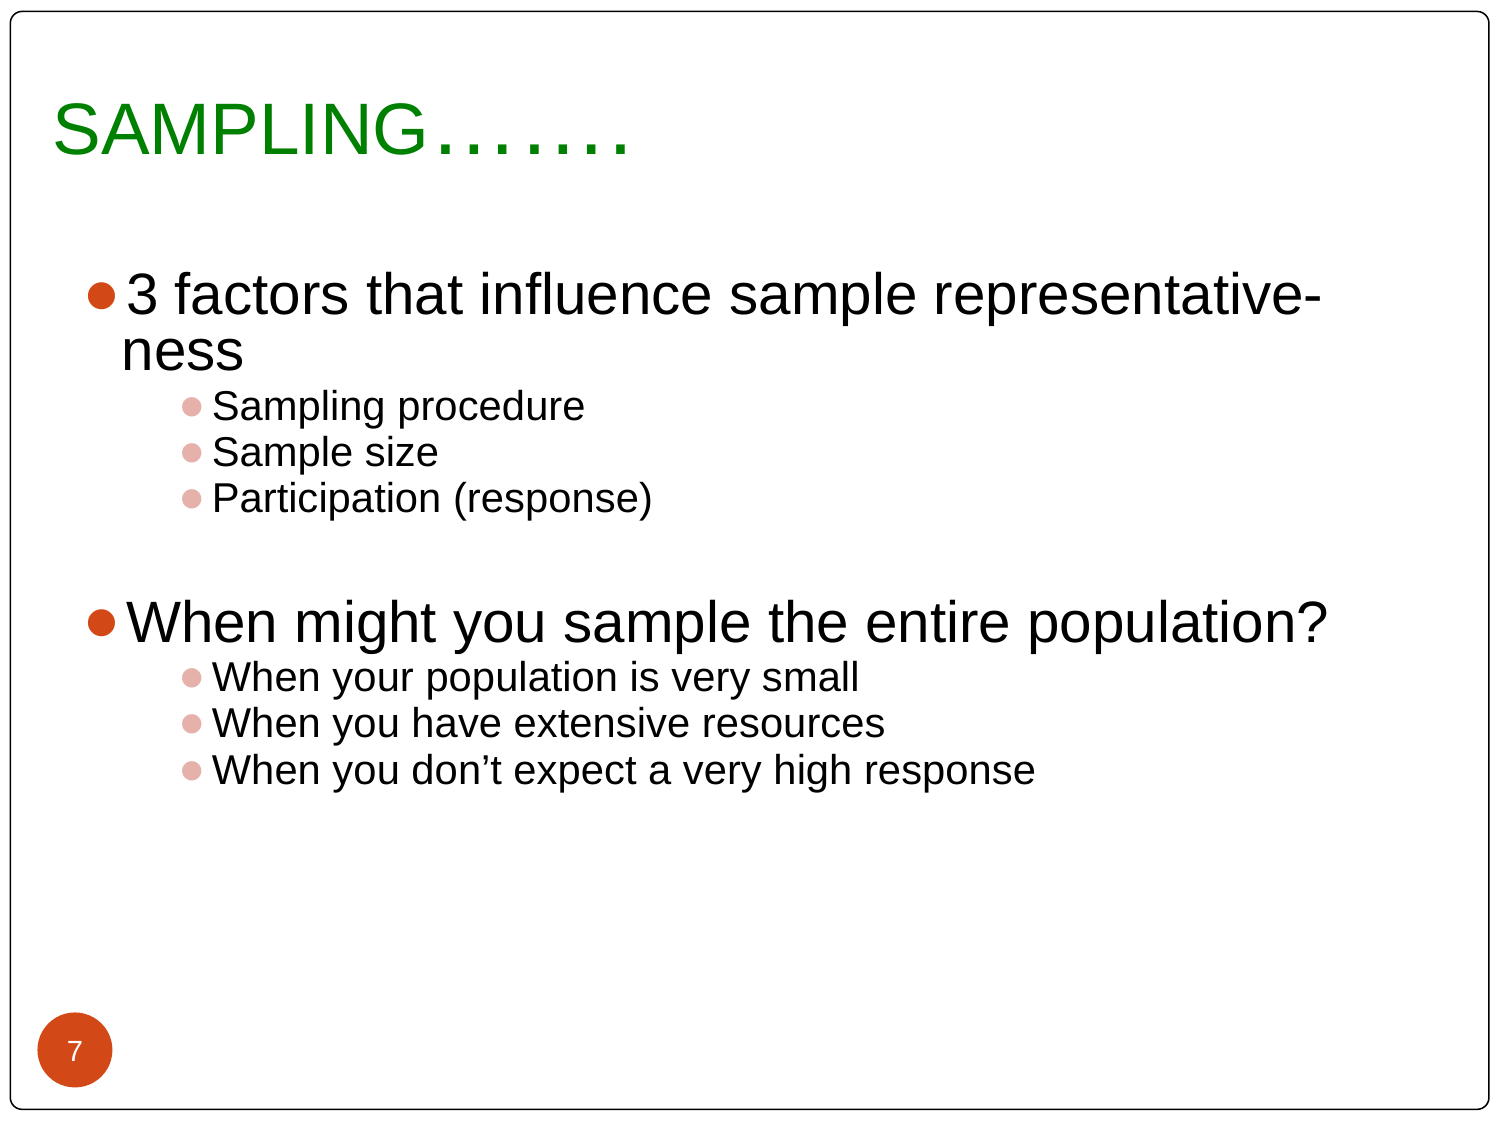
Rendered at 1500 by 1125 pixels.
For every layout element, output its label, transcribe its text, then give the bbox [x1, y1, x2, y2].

text_box SAMPLING……. [37, 0, 1313, 188]
text_box 3 factors that influence sample representative-ness Sampling procedure Sample size Participation (response) When might you sample the entire population? When your population is very small When you have extensive resources When you don’t expect a very high response [62, 262, 1400, 1038]
text_box ‹#› [37, 1014, 113, 1088]
